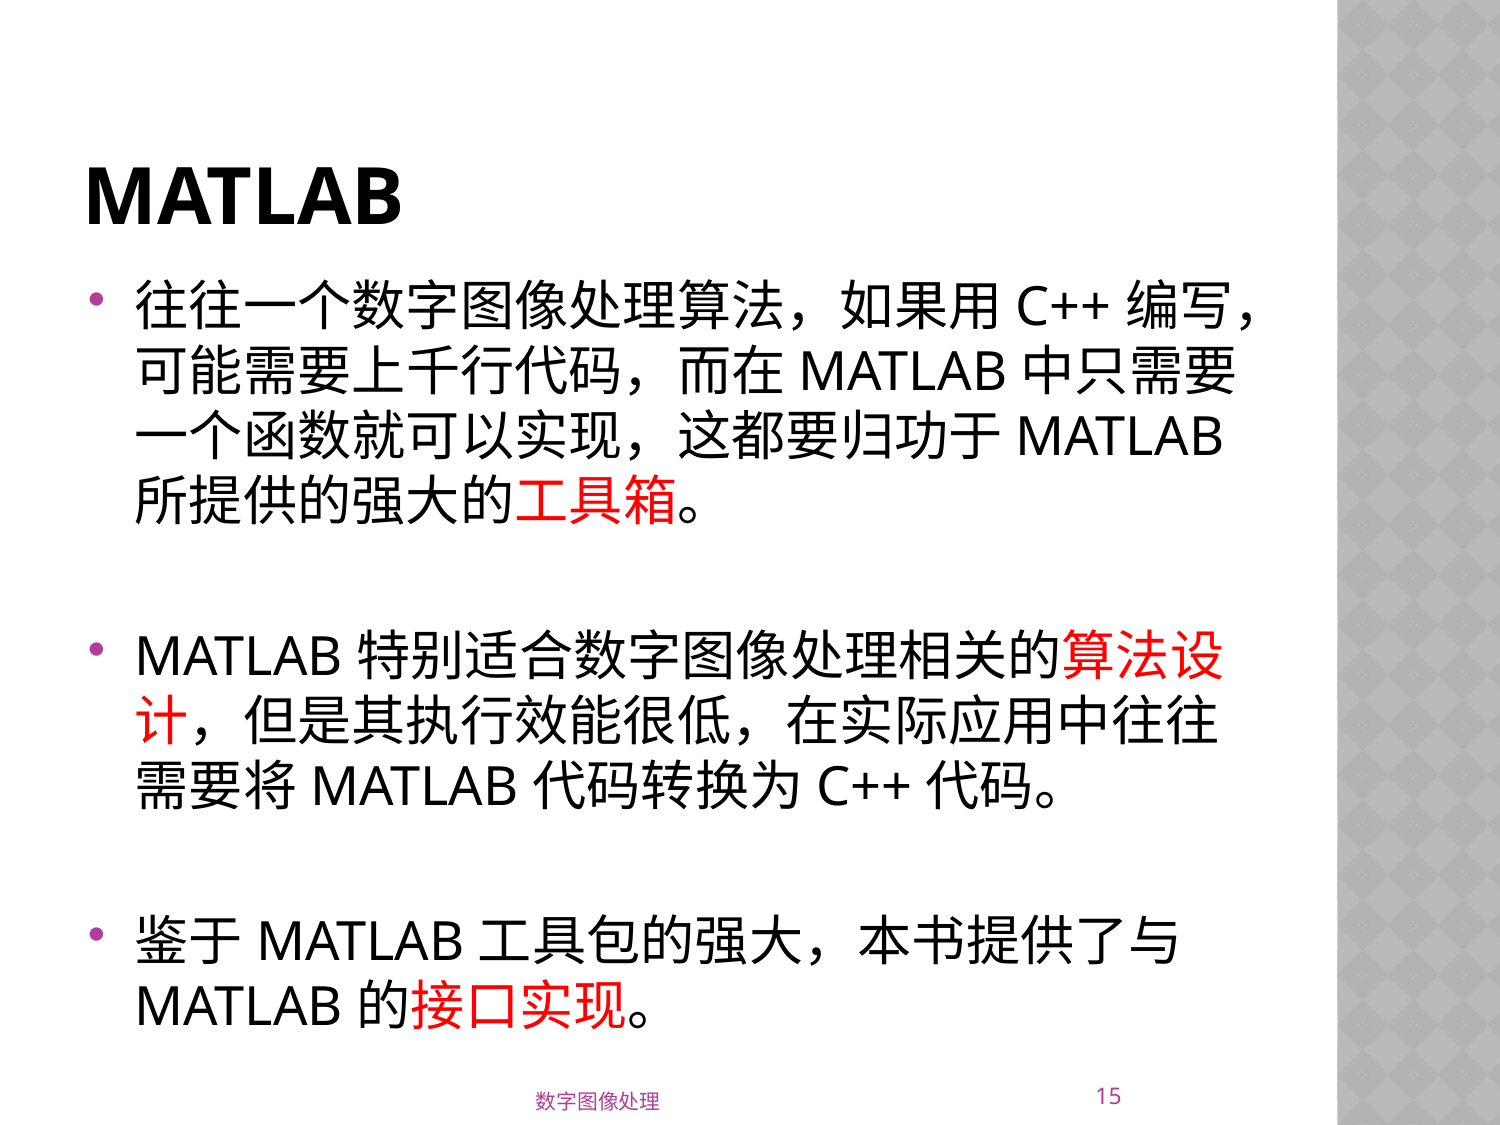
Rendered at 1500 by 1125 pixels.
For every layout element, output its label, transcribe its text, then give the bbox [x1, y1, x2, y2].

title MATLAB [75, 52, 1263, 240]
footer 数字图像处理 [75, 1075, 675, 1114]
slide_number 15 [1025, 1075, 1122, 1113]
list 往往一个数字图像处理算法，如果用C++编写，可能需要上千行代码，而在MATLAB中只需要一个函数就可以实现，这都要归功于MATLAB所提供的强大的工具箱。 MATLAB特别适合数字图像处理相关的算法设计，但是其执行效能很低，在实际应用中往往需要将MATLAB代码转换为C++代码。 鉴于MATLAB工具包的强大，本书提供了与MATLAB的接口实现。 [75, 264, 1263, 1059]
